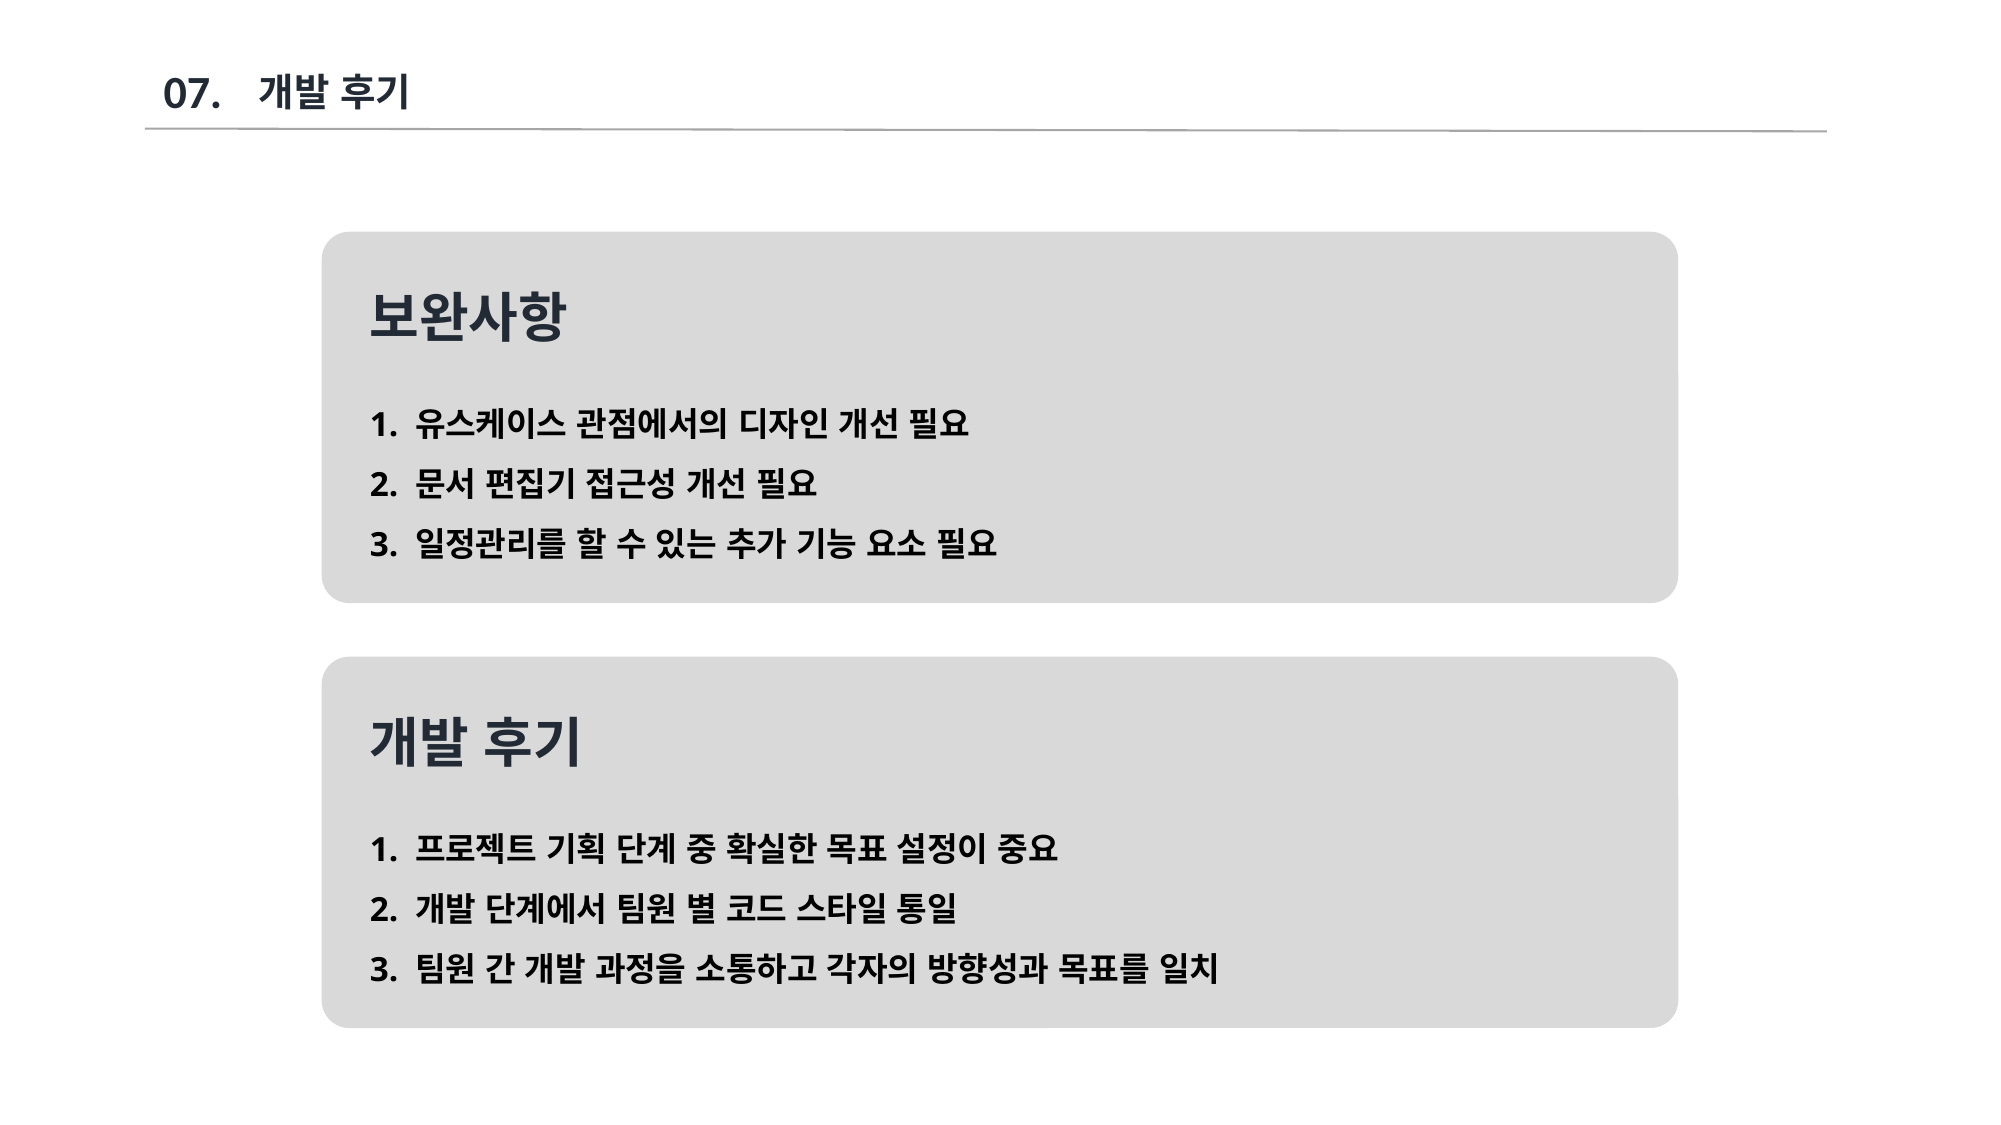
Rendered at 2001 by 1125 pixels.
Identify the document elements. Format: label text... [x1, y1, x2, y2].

text_box 07. [145, 55, 241, 125]
text_box 개발 후기 [243, 60, 624, 122]
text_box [321, 231, 1679, 1028]
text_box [144, 128, 1827, 132]
